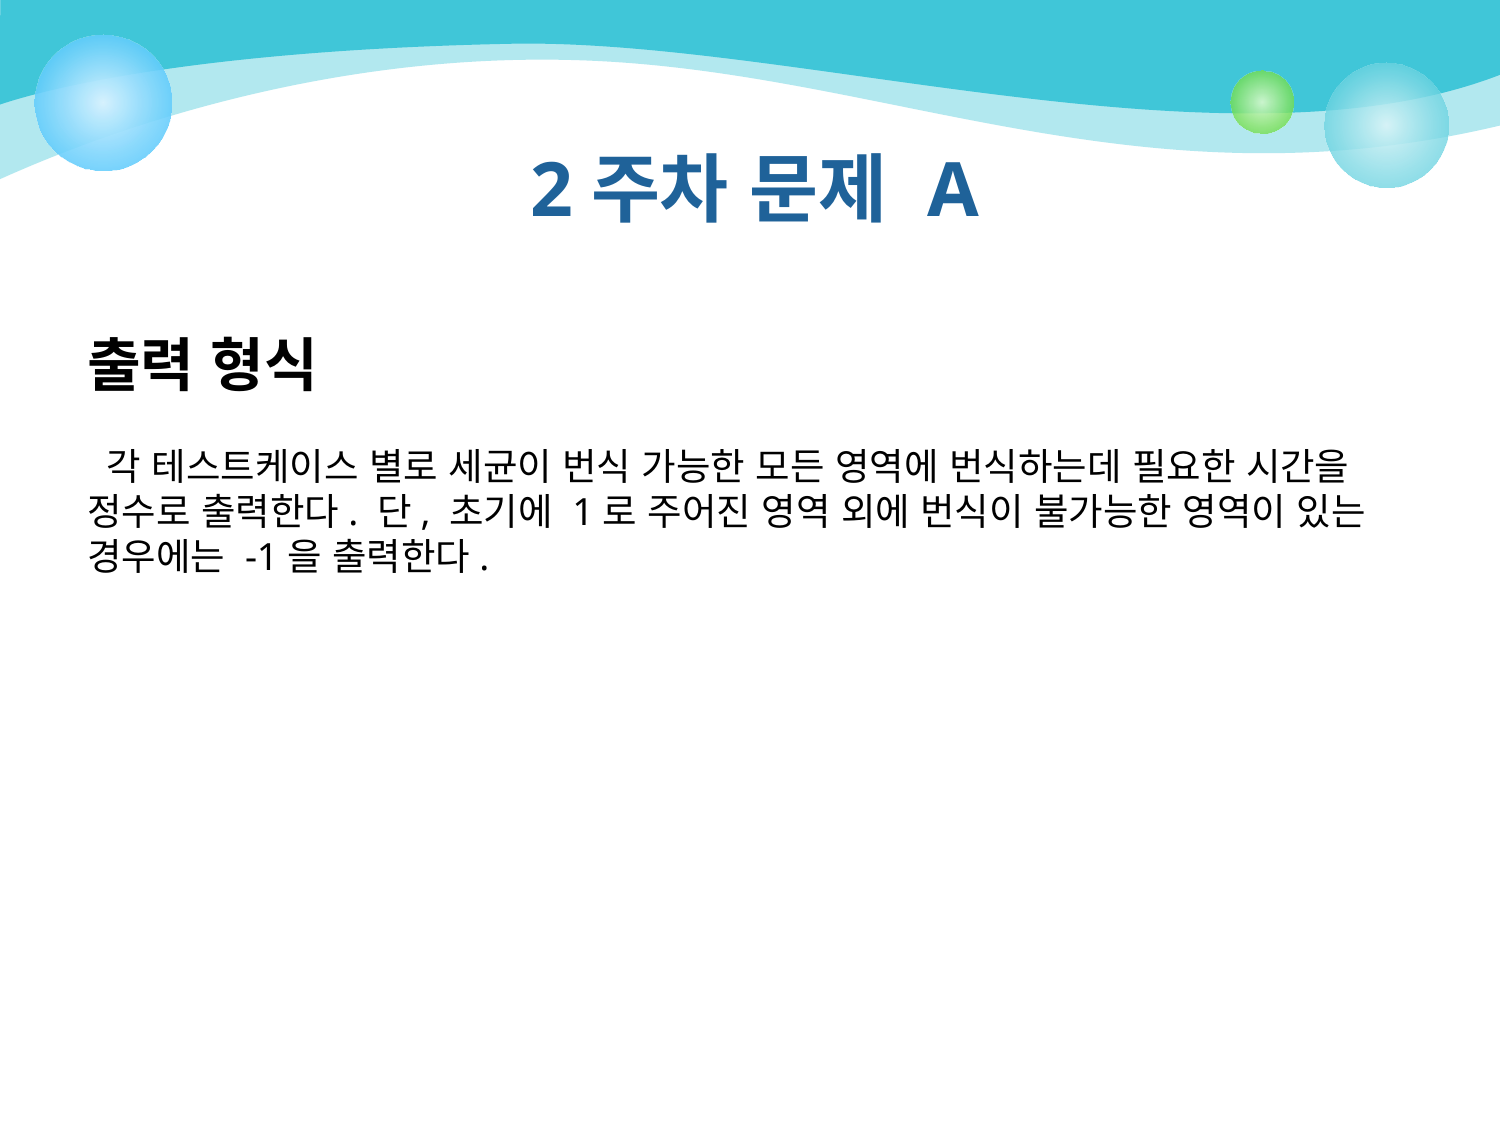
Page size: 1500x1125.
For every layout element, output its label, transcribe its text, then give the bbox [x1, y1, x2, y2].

title 2주차 문제 A [79, 133, 1430, 321]
text_box 출력 형식 각 테스트케이스 별로 세균이 번식 가능한 모든 영역에 번식하는데 필요한 시간을 정수로 출력한다. 단, 초기에 1로 주어진 영역 외에 번식이 불가능한 영역이 있는 경우에는 -1을 출력한다. [72, 321, 1437, 586]
